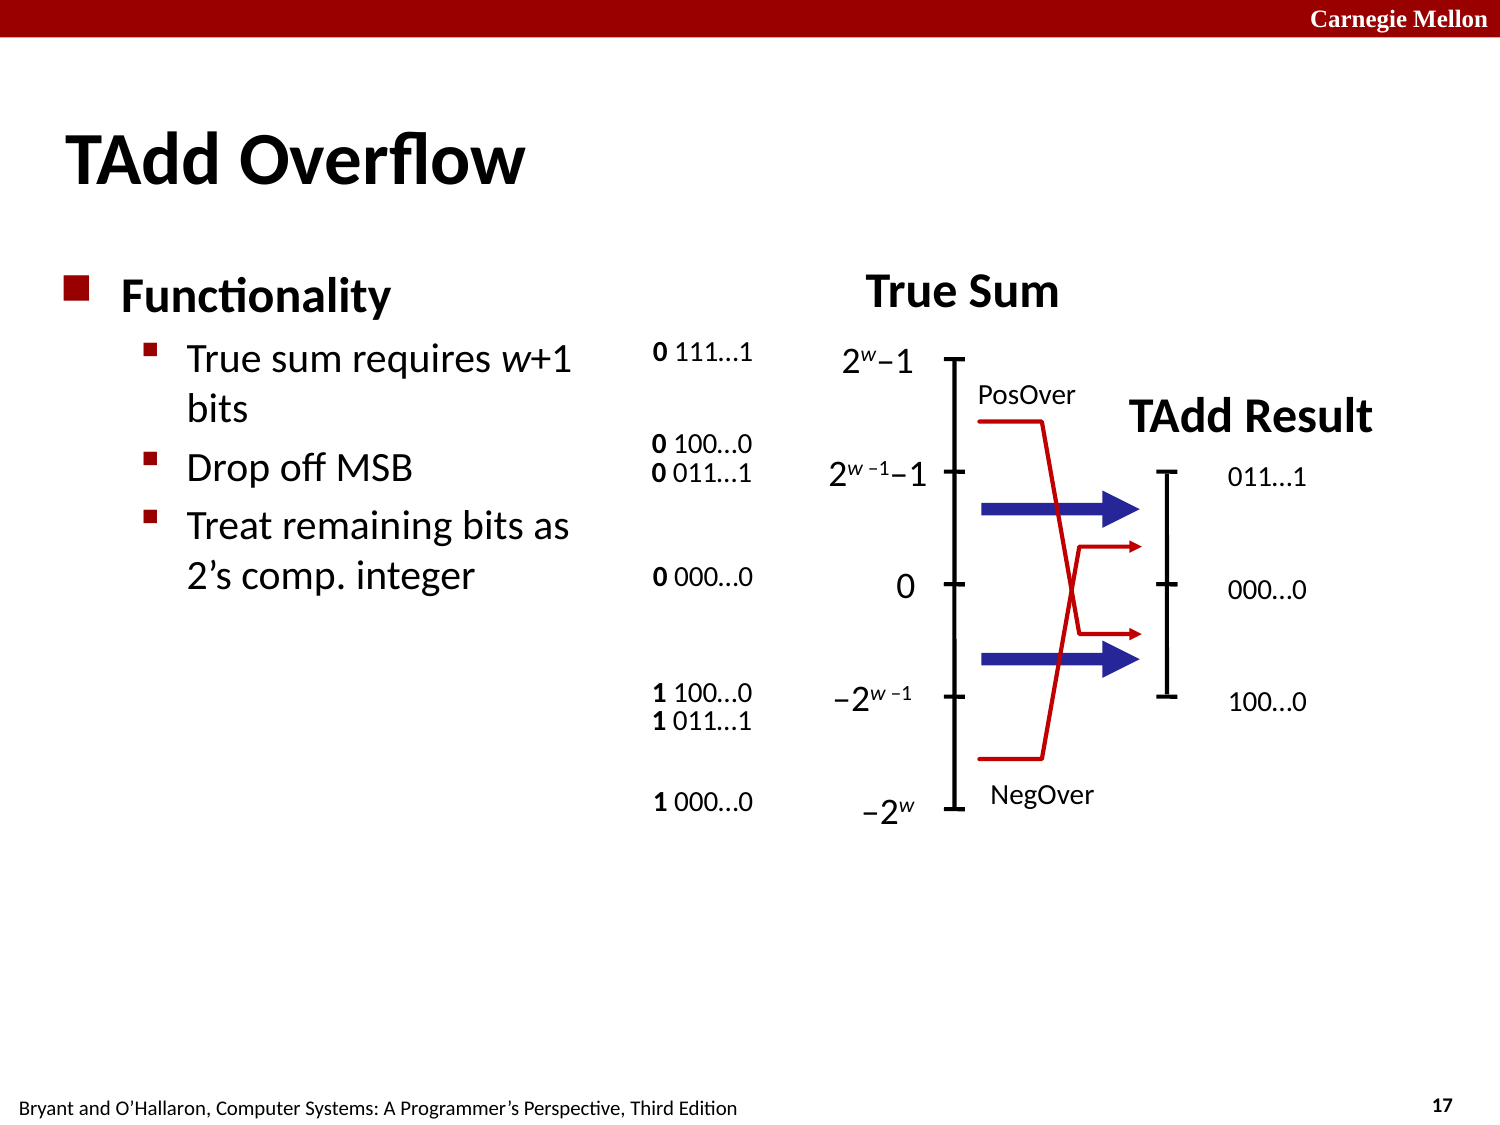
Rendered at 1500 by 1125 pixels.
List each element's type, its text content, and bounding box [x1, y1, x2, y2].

text_box [1078, 591, 1142, 641]
text_box TAdd Result [1113, 374, 1389, 450]
text_box [1060, 652, 1140, 666]
text_box [979, 540, 1142, 760]
text_box [979, 421, 1078, 588]
title TAdd Overflow [49, 108, 1160, 201]
text_box 0 011…1 [636, 446, 768, 496]
text_box 011…1 [1212, 450, 1323, 500]
text_box NegOver [975, 767, 1110, 818]
text_box 100…0 [1212, 675, 1323, 725]
text_box 0 100…0 [637, 416, 768, 446]
text_box [1058, 502, 1140, 516]
text_box True Sum [850, 249, 1076, 325]
text_box –2w –1 [817, 667, 927, 727]
text_box 0 000…0 [638, 550, 769, 600]
text_box 1 011…1 [636, 693, 768, 744]
text_box 2w –1–1 [813, 442, 969, 502]
text_box 2w–1 [826, 328, 929, 388]
text_box 000…0 [1212, 562, 1323, 613]
list Functionality True sum requires w+1 bits Drop off MSB Treat remaining bits as 2’s comp. integer [49, 255, 594, 1113]
text_box 0 [881, 553, 931, 613]
text_box 0 111…1 [638, 325, 769, 375]
text_box 1 000…0 [638, 775, 769, 825]
text_box PosOver [963, 367, 1092, 418]
text_box 1 100…0 [637, 665, 768, 693]
text_box –2w [845, 779, 929, 839]
